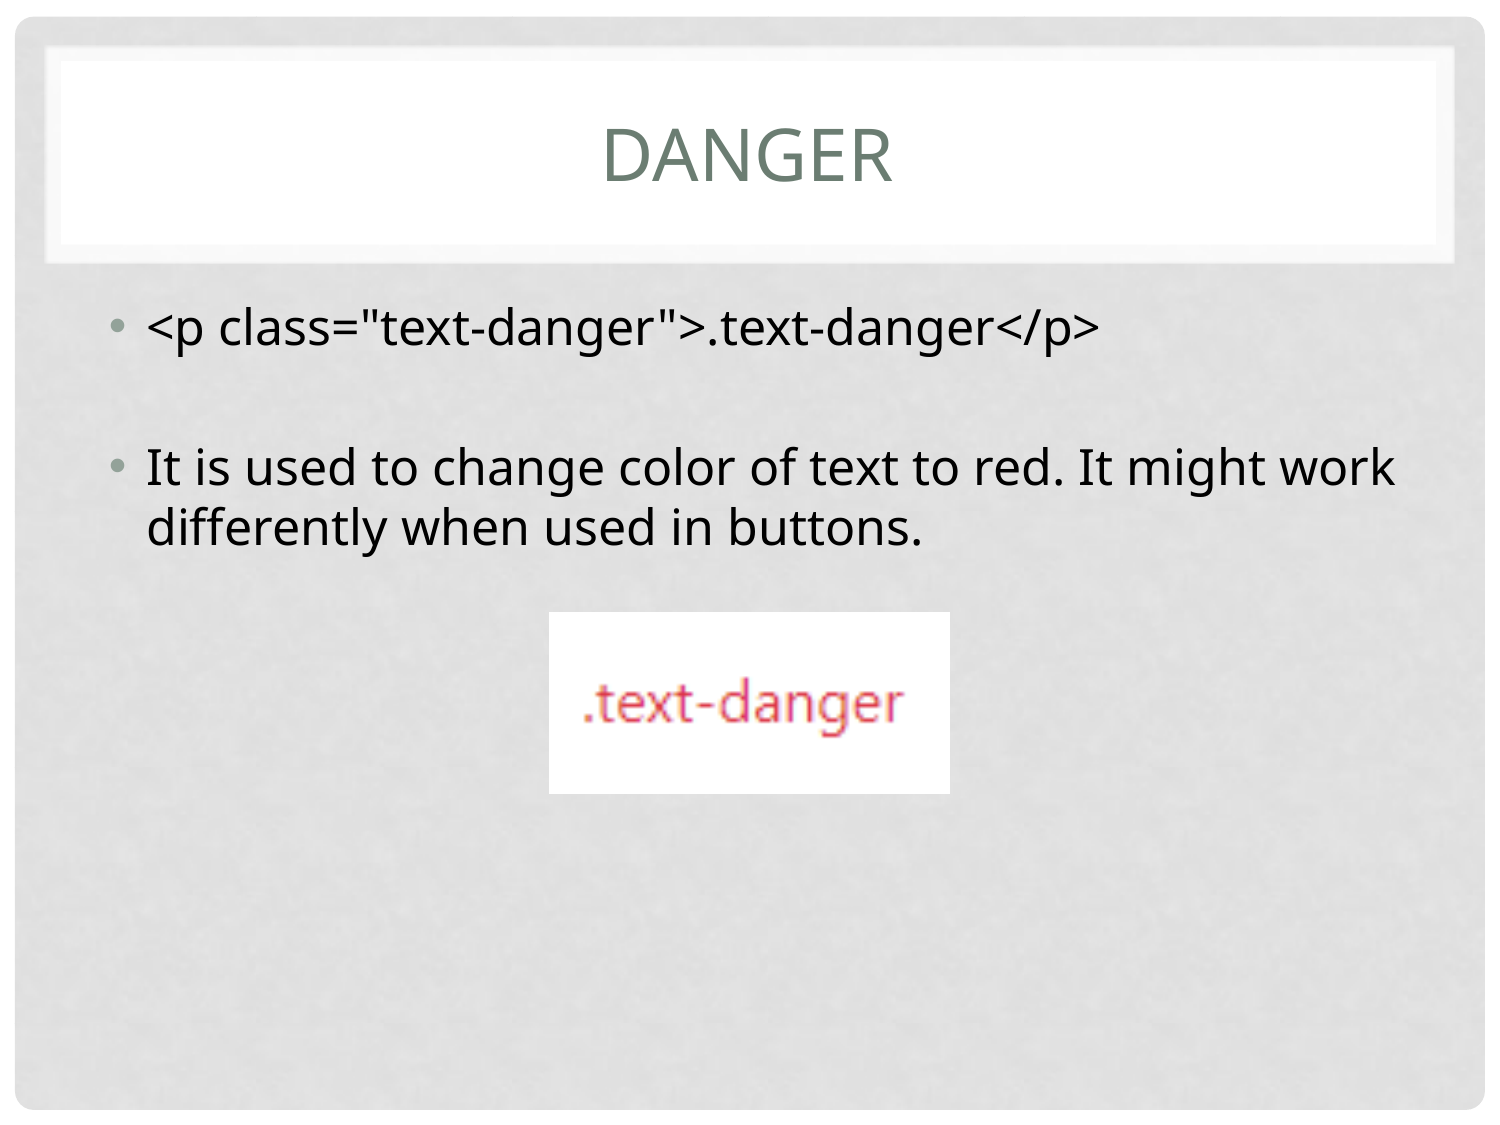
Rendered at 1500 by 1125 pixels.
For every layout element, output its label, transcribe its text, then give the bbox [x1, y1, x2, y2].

list <p class="text-danger">.text-danger</p> It is used to change color of text to red. It might work differently when used in buttons. [75, 287, 1425, 1005]
title Danger [69, 66, 1425, 238]
picture [549, 612, 951, 795]
